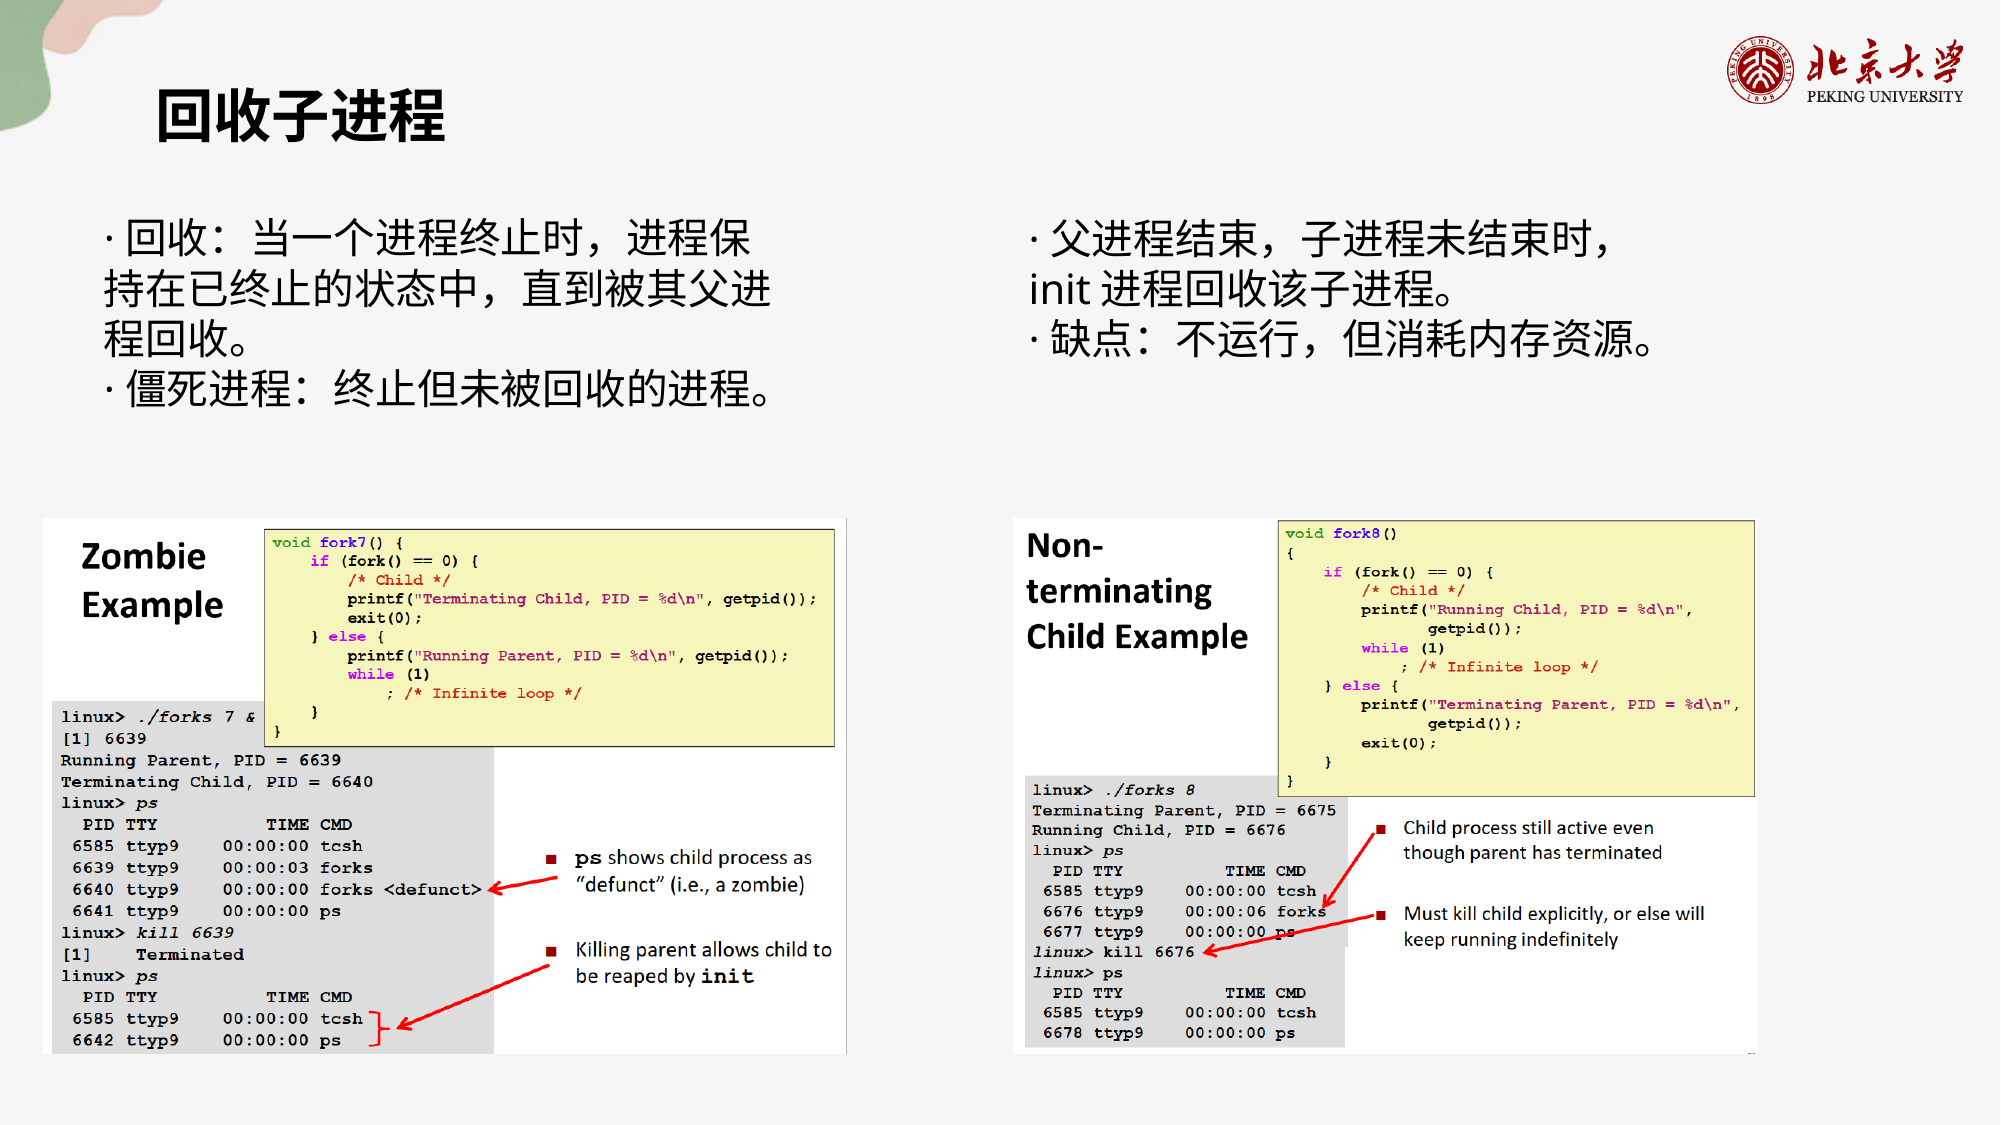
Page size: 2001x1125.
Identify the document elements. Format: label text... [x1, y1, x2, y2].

text_box 回收子进程 [140, 71, 1000, 157]
picture [0, 0, 2001, 1125]
text_box ·父进程结束，子进程未结束时， init进程回收该子进程。 ·缺点：不运行，但消耗内存资源。 [1013, 205, 1696, 370]
text_box ·回收：当一个进程终止时，进程保持在已终止的状态中，直到被其父进程回收。 ·僵死进程：终止但未被回收的进程。 [89, 204, 801, 420]
